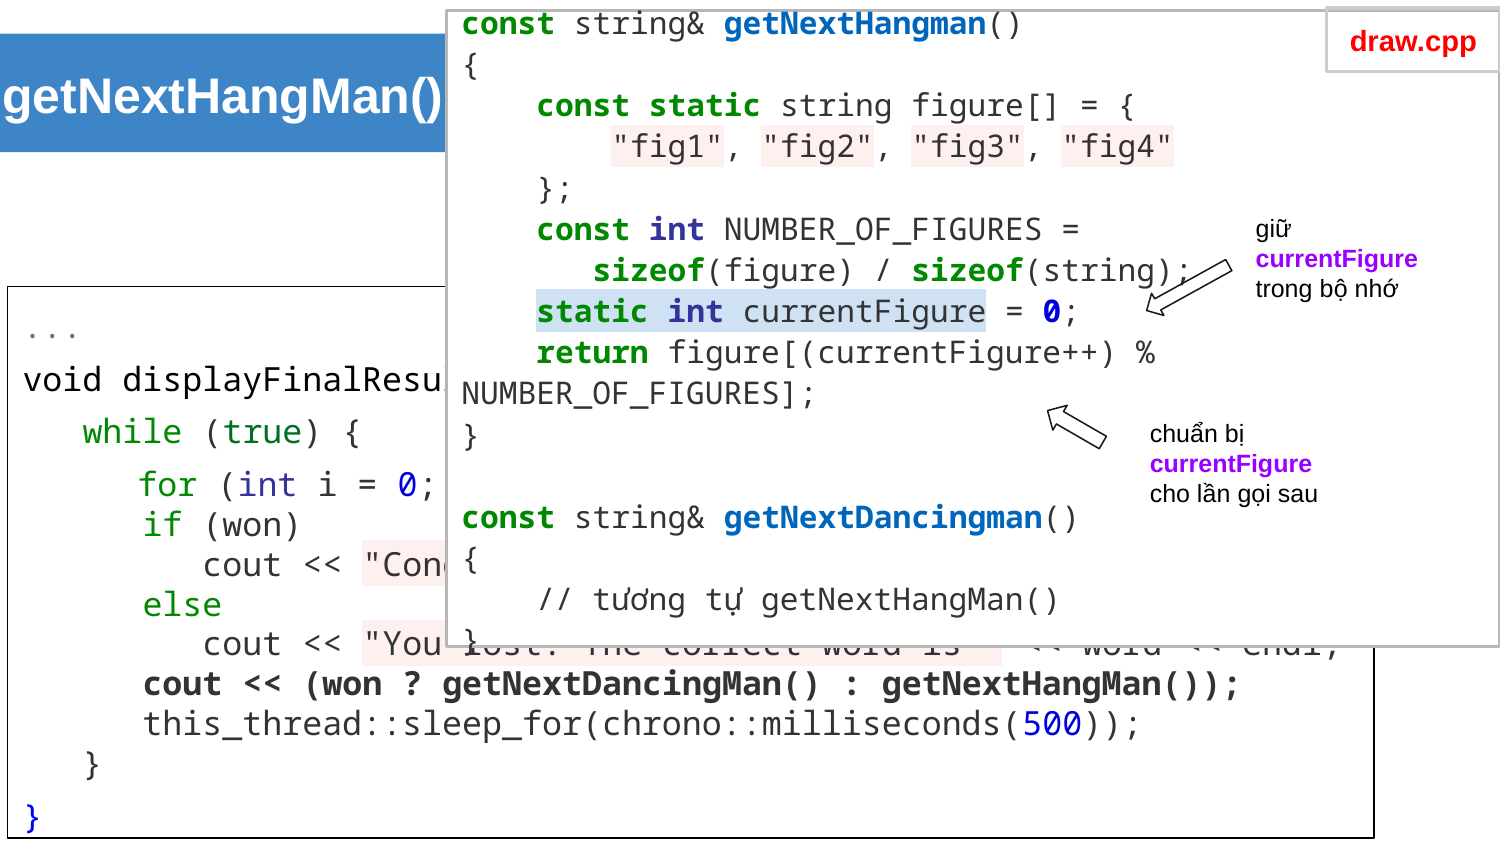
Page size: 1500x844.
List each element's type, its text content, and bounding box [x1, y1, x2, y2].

title getNextHangMan() [0, 33, 446, 153]
text_box chuẩn bị currentFigure cho lần gọi sau [1134, 398, 1338, 527]
text_box [1146, 259, 1232, 316]
text_box const string& getNextHangman() { const static string figure[] = { "fig1", "fig2", "fig3", "fig4" }; const int NUMBER_OF_FIGURES = sizeof(figure) / sizeof(string); static int currentFigure = 0; return figure[(currentFigure++) % NUMBER_OF_FIGURES]; } const string& getNextDancingman() { // tương tự getNextHangMan() } [446, 10, 1500, 647]
text_box giữ currentFigure trong bộ nhớ [1240, 193, 1438, 322]
text_box draw.cpp [1326, 7, 1500, 72]
list ... void displayFinalResult(bool won, const string& word) { while (true) { for (int i = 0; i < 30; i++) cout << endl; if (won) cout << "Congratulations! You win!"; else cout << "You lost. The correct word is " << word << endl; cout << (won ? getNextDancingMan() : getNextHangMan()); this_thread::sleep_for(chrono::milliseconds(500)); } } [7, 286, 1374, 839]
text_box [1047, 405, 1107, 449]
